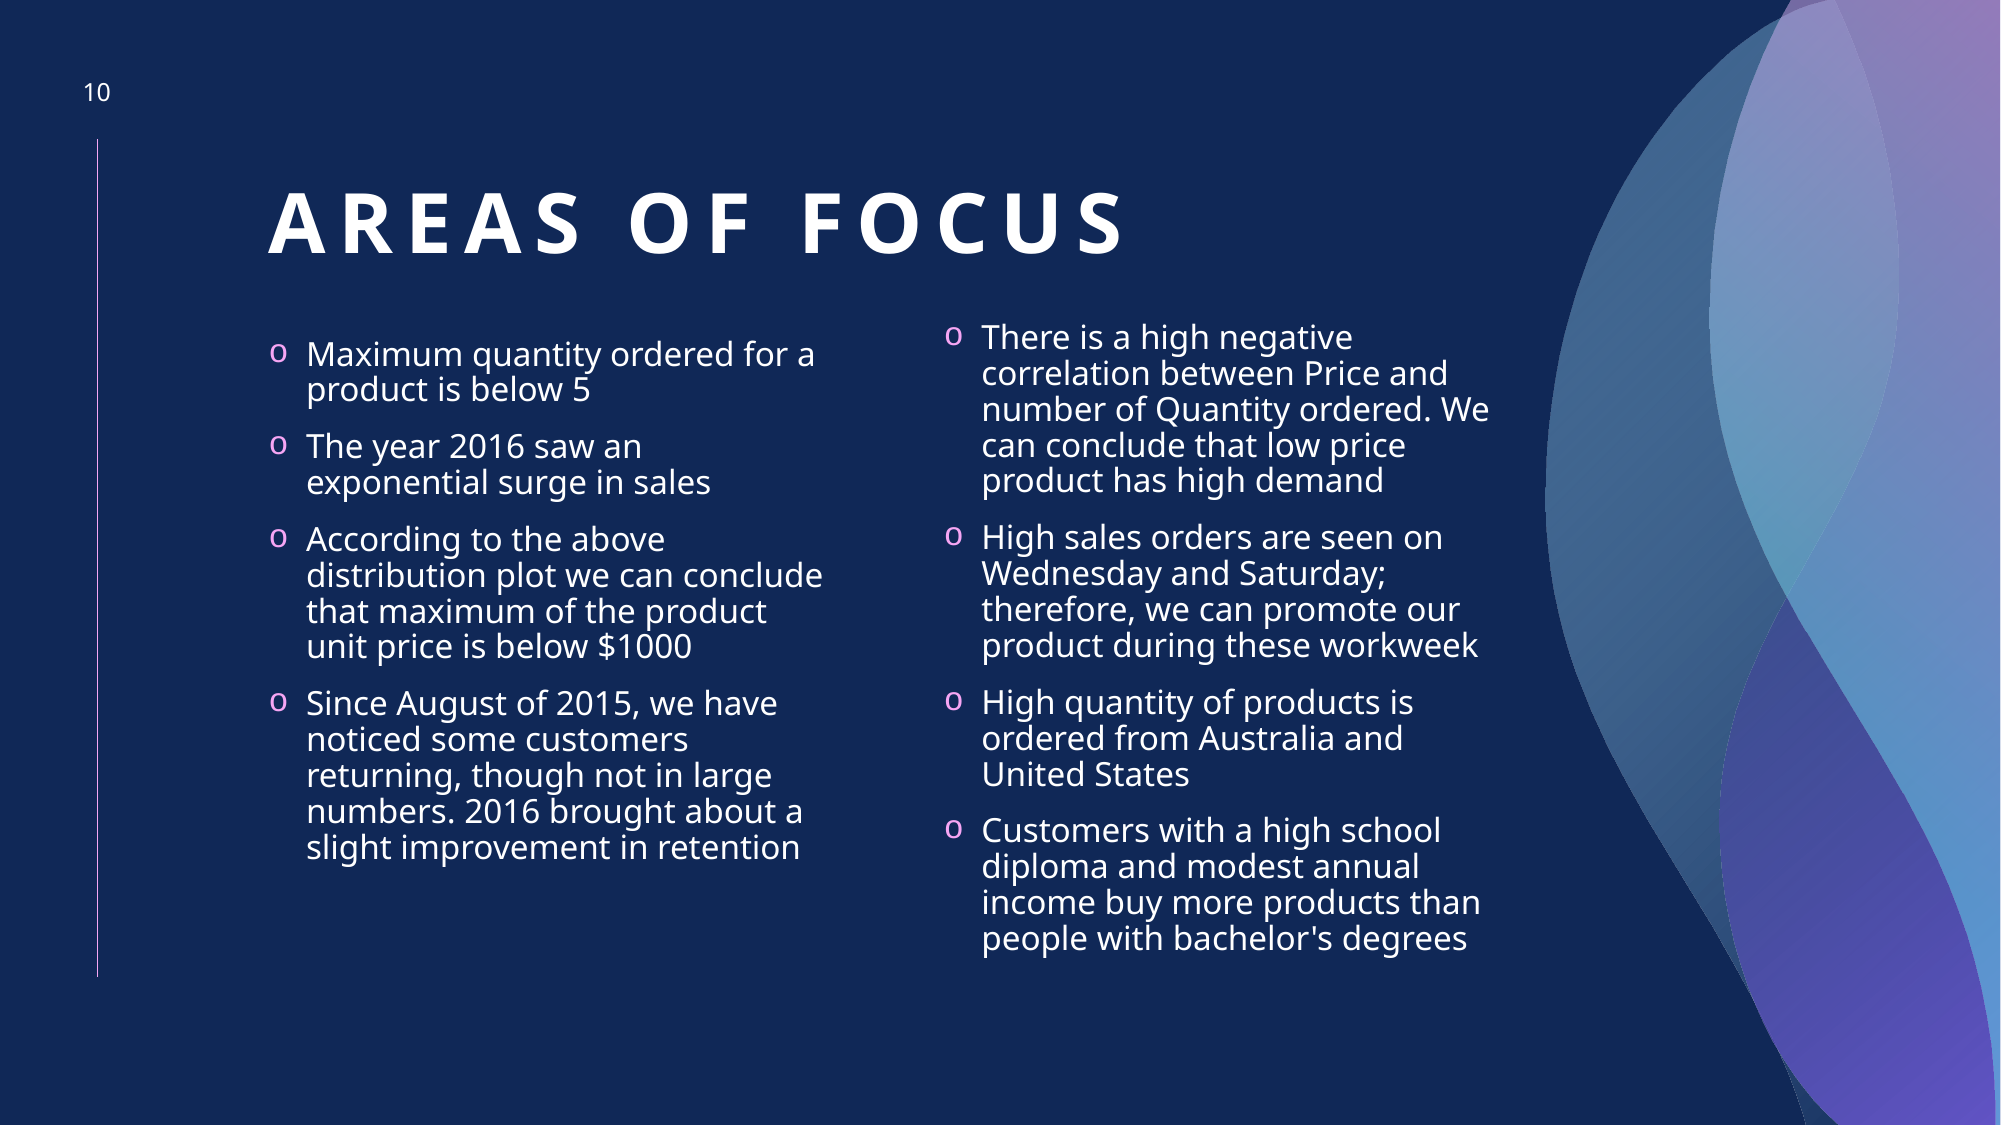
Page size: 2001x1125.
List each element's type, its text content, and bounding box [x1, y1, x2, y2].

list There is a high negative correlation between Price and number of Quantity ordered. We can conclude that low price product has high demand High sales orders are seen on Wednesday and Saturday; therefore, we can promote our product during these workweek High quantity of products is ordered from Australia and United States Customers with a high school diploma and modest annual income buy more products than people with bachelor's degrees [929, 313, 1523, 969]
title AREAS OF FOCUS [253, 104, 1710, 280]
list Maximum quantity ordered for a product is below 5 The year 2016 saw an exponential surge in sales According to the above distribution plot we can conclude that maximum of the product unit price is below $1000 Since August of 2015, we have noticed some customers returning, though not in large numbers. 2016 brought about a slight improvement in retention [253, 329, 848, 753]
slide_number 10 [53, 67, 140, 119]
